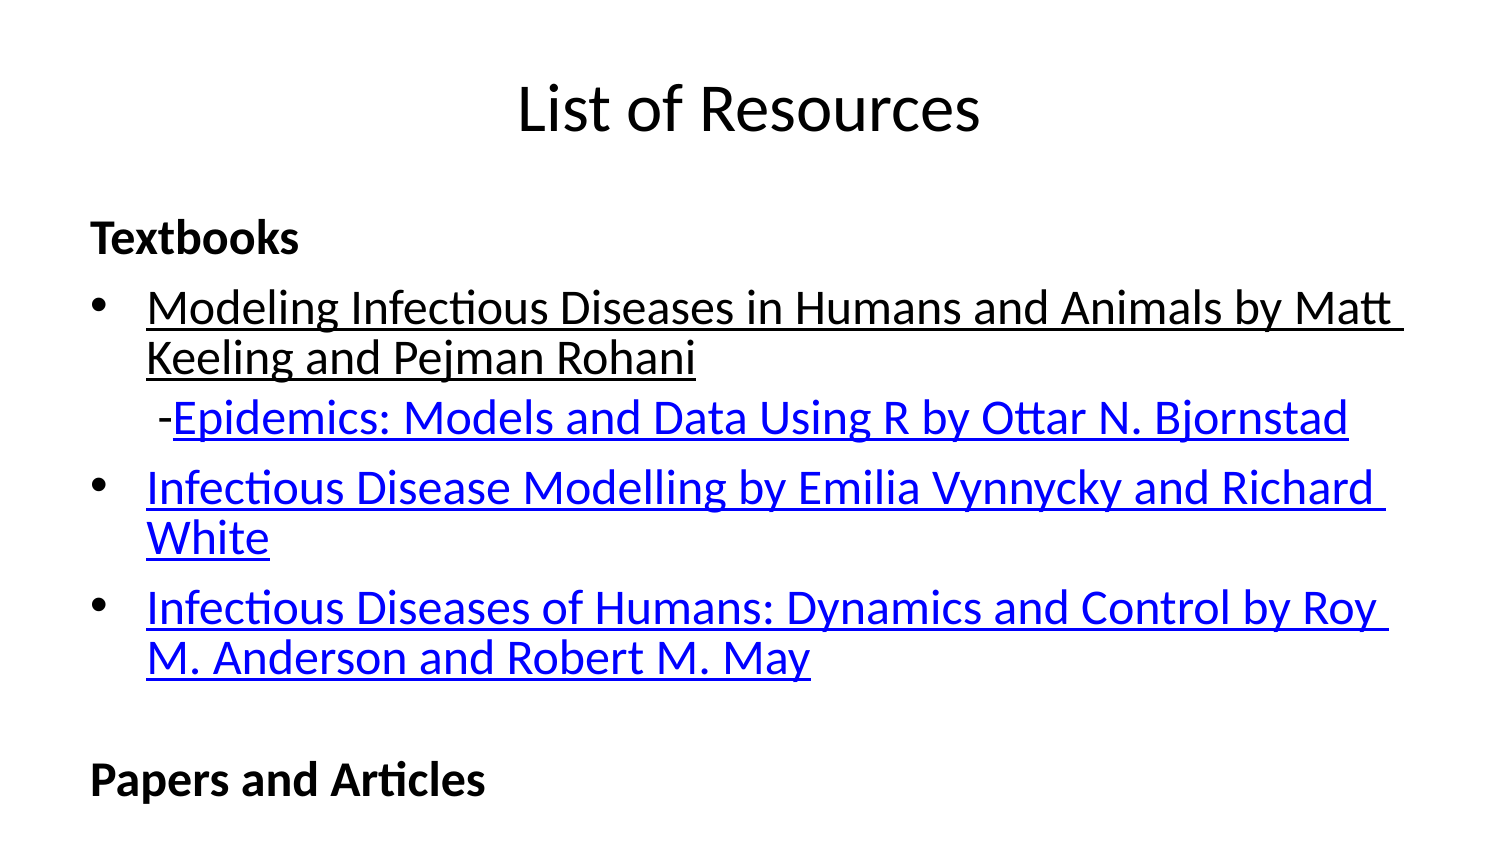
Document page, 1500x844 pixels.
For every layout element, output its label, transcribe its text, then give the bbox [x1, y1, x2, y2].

list Textbooks Modeling Infectious Diseases in Humans and Animals by Matt Keeling and Pejman Rohani -Epidemics: Models and Data Using R by Ottar N. Bjornstad Infectious Disease Modelling by Emilia Vynnycky and Richard White Infectious Diseases of Humans: Dynamics and Control by Roy M. Anderson and Robert M. May Papers and Articles Modelling infectious disease transmission Kirkeby, C., Brookes, V. J., Ward, M. P., Dürr, S., & Halasa, T. (2021). A practical introduction to mechanistic modeling of disease transmission in veterinary science. Frontiers in veterinary science, 7, 546651. Blackwood, J. C., & Childs, L. M. (2018). An introduction to compartmental modeling for the budding infectious disease modeler. Grassly, N. C., & Fraser, C. (2008). Mathematical models of infectious disease transmission. Nature Reviews Microbiology, 6(6), 477–487. Cobey, S. (2020). Modeling infectious disease dynamics. Science, 368(6492), 713–714. Bjørnstad, O. N., Shea, K., Krzywinski, M., & Altman, N. (2020). Modeling infectious epidemics. Nature Methods, 17(5), 455–456. Bodner, K., Brimacombe, C., Chenery, E. S., Greiner, A., McLeod, A. M., Penk, S. R., & Soto, J. S. V. (2021). Ten simple rules for tackling your first mathematical models: A guide for graduate students by graduate students. PLOS Computational Biology, 17(1), e1008539. Mishra, S., Fisman, D. N., & Boily, M.-C. (2011). The ABC of terms used in mathematical models of infectious diseases. Journal of Epidemiology & Community Health, 65(1), 87–94. James, L. P., Salomon, J. A., Buckee, C. O., & Menzies, N. A. (2021). The Use and Misuse of Mathematical Modeling for Infectious Disease Policymaking: Lessons for the COVID-19 Pandemic. 41(4), 379–385. Holmdah, I., & Buckee, C. (2020). Wrong but useful—What COVID-19 epidemiologic models can and cannot tell us. New England Journal of Medicine. Metcalf, C. J. E. E., Edmunds, W. J., & Lessler, J. (2015). Six challenges in modelling for public health policy. Epidemics, 10(2015), 93–96. Roberts, M., Andreasen, V., Lloyd, A., & Pellis, L. (2015). Nine challenges for deterministic epidemic models. Epidemics, 10(2015), 49–53. Deriving and Interpreting R0 Jones, J. H. (2011). Notes On R0. Building, 1–19. Diekmann, O., Heesterbeek, J. A. P., & Metz, J. A. J. (1990). On the definition and the computation of the basic reproduction ratio R0 in models for infectious diseases in heterogeneous populations. Journal of Mathematical Biology, 28(4), 365–382. Diekmann, O., Heesterbeek, J. A. P., & Roberts, M. G. (2010). The construction of next-generation matrices for compartmental epidemic models. Journal of the Royal Society Interface, 7(47), 873–885. References Blackwood, Julie C., and Lauren M. Childs. 2018. “An Introduction to Compartmental Modeling for the Budding Infectious Disease Modeler.” Letters in Biomathematics 5 (1): 195–221. https://doi.org/10.1080/23737867.2018.1509026. Box, GE. 1979. “All Models Are Wrong, but Some Are Useful.” Robustness in Statistics 202 (1979): 549. Guerra, Fiona M, Shelly Bolotin, Gillian Lim, Jane Heffernan, Shelley L Deeks, Ye Li, and Natasha S Crowcroft. 2017. “The Basic Reproduction Number (R0) of Measles: A Systematic Review.” The Lancet Infectious Diseases 17 (12): e420–28. Heesterbeek, Johan Andre Peter. 2002. “A Brief History of r 0 and a Recipe for Its Calculation.” Acta Biotheoretica 50 (3): 189–204. Kermack, William Ogilvy, and Anderson G McKendrick. 1927. “A Contribution to the Mathematical Theory of Epidemics.” Proceedings of the Royal Society of London. Series A, Containing Papers of a Mathematical and Physical Character 115 (772): 700–721. [75, 196, 1425, 754]
title List of Resources [75, 33, 1425, 175]
